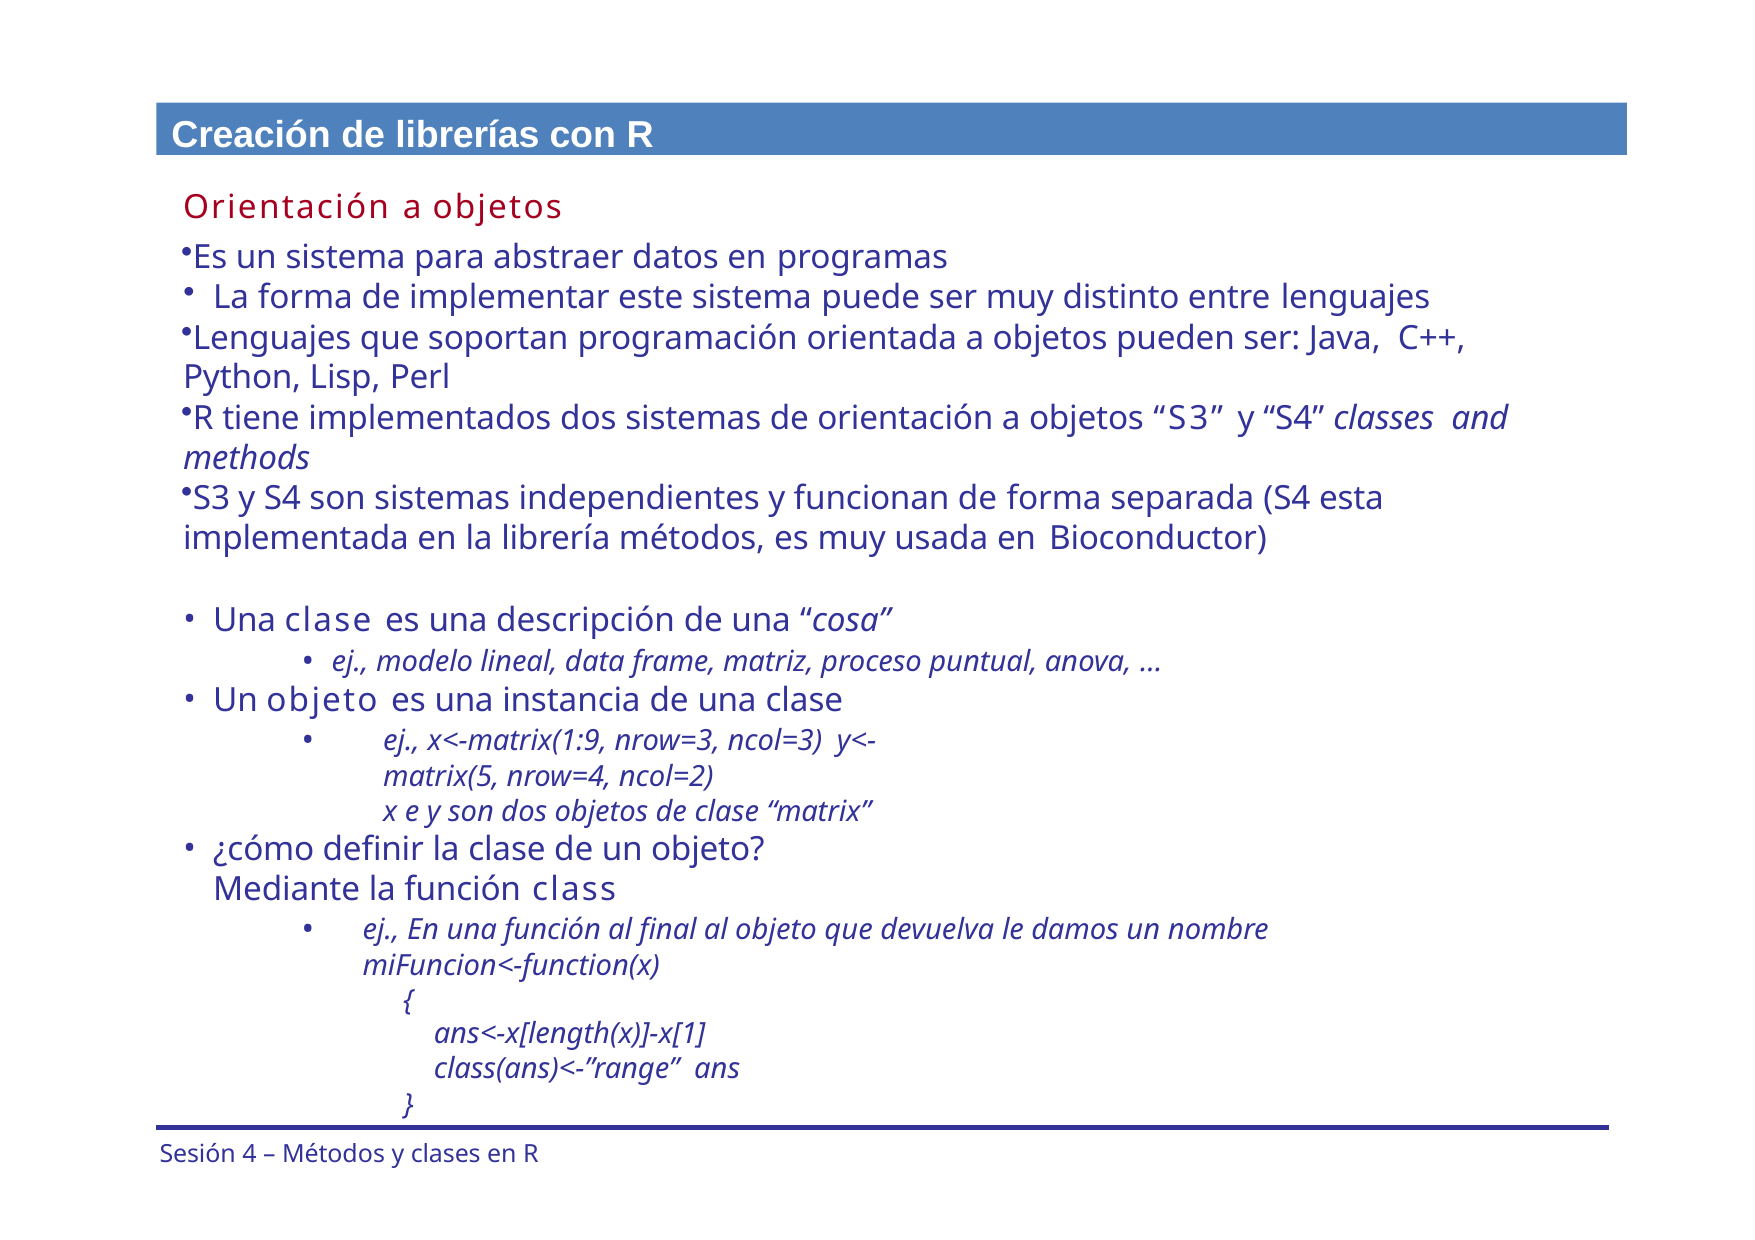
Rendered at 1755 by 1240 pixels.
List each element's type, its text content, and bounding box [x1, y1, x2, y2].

text_box Sesión 4 – Métodos y clases en R [157, 1139, 582, 1168]
text_box Orientación a objetos Es un sistema para abstraer datos en programas La forma de implementar este sistema puede ser muy distinto entre lenguajes Lenguajes que soportan programación orientada a objetos pueden ser: Java, C++, Python, Lisp, Perl R tiene implementados dos sistemas de orientación a objetos “S3” y “S4” classes and methods S3 y S4 son sistemas independientes y funcionan de forma separada (S4 esta implementada en la librería métodos, es muy usada en Bioconductor) Una clase es una descripción de una “cosa” ej., modelo lineal, data frame, matriz, proceso puntual, anova, … Un objeto es una instancia de una clase ej., x<-matrix(1:9, nrow=3, ncol=3) y<-matrix(5, nrow=4, ncol=2) x e y son dos objetos de clase “matrix” ¿cómo definir la clase de un objeto? Mediante la función class ej., En una función al final al objeto que devuelva le damos un nombre miFuncion<-function(x) { ans<-x[length(x)]-x[1] class(ans)<-”range” ans } [181, 185, 1594, 1121]
text_box Creación de librerías con R [156, 102, 1627, 155]
